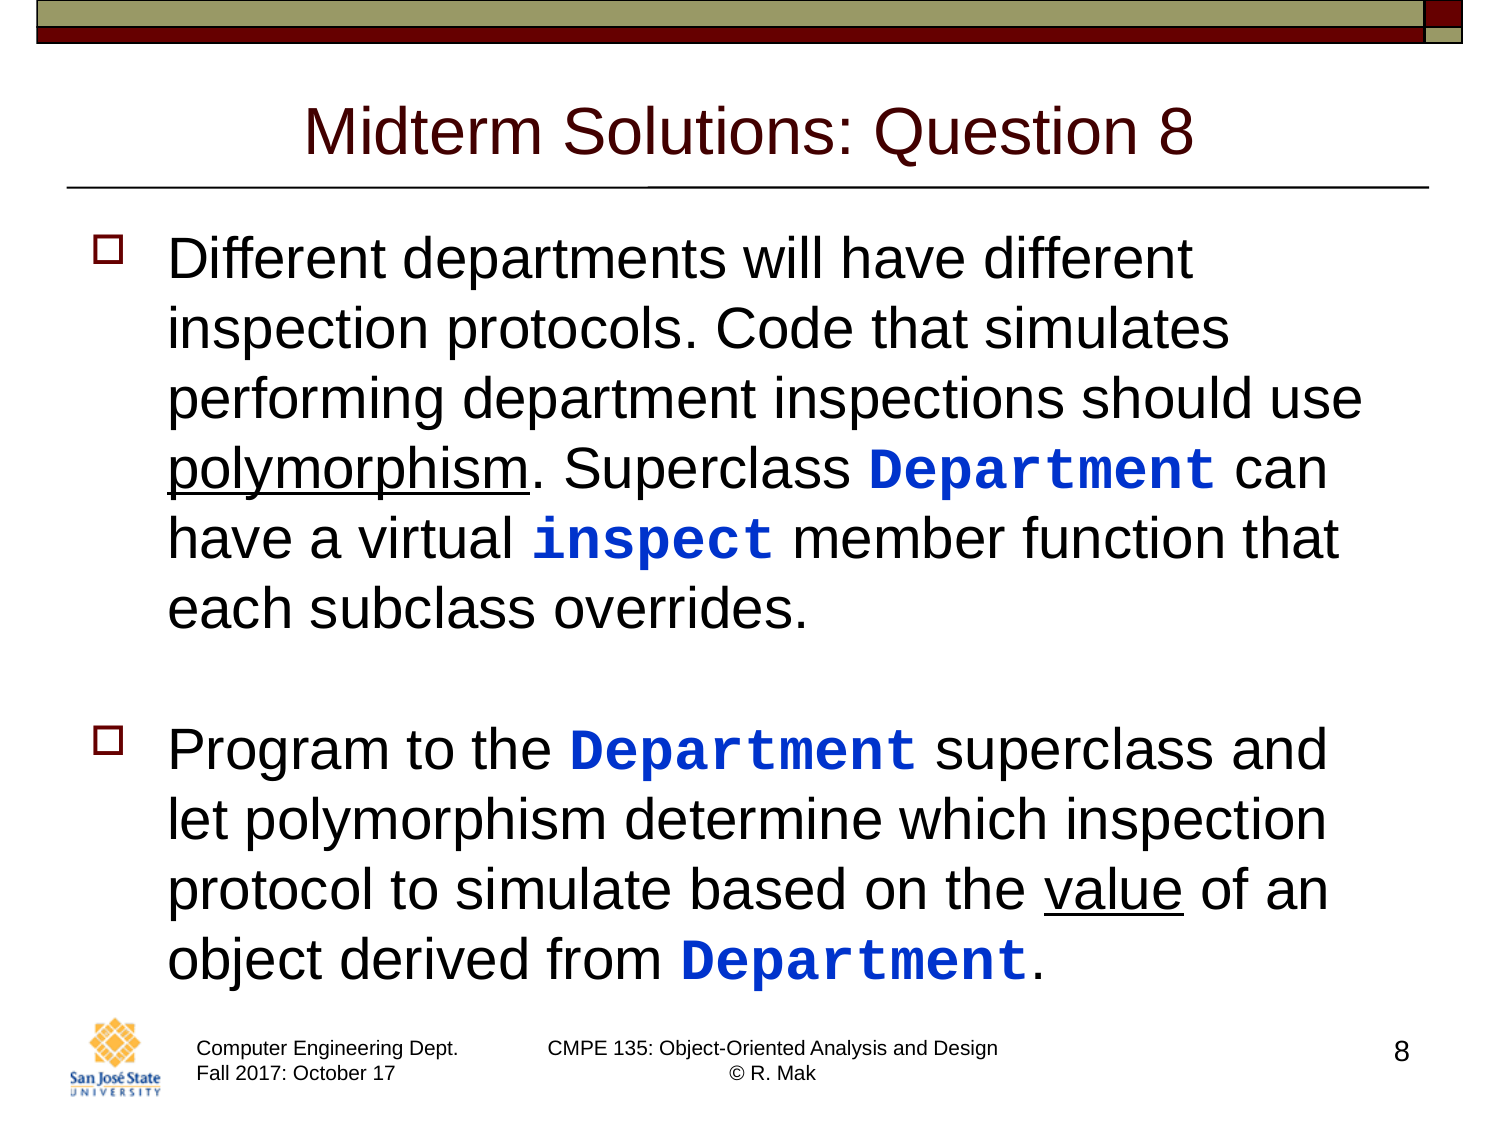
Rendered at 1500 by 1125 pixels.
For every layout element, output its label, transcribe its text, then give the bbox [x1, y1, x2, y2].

picture [60, 1012, 166, 1112]
list Different departments will have different inspection protocols. Code that simulates performing department inspections should use polymorphism. Superclass Department can have a virtual inspect member function that each subclass overrides. Program to the Department superclass and let polymorphism determine which inspection protocol to simulate based on the value of an object derived from Department. [75, 212, 1425, 1006]
title Midterm Solutions: Question 8 [75, 67, 1425, 175]
slide_number 8 [1335, 1025, 1425, 1100]
